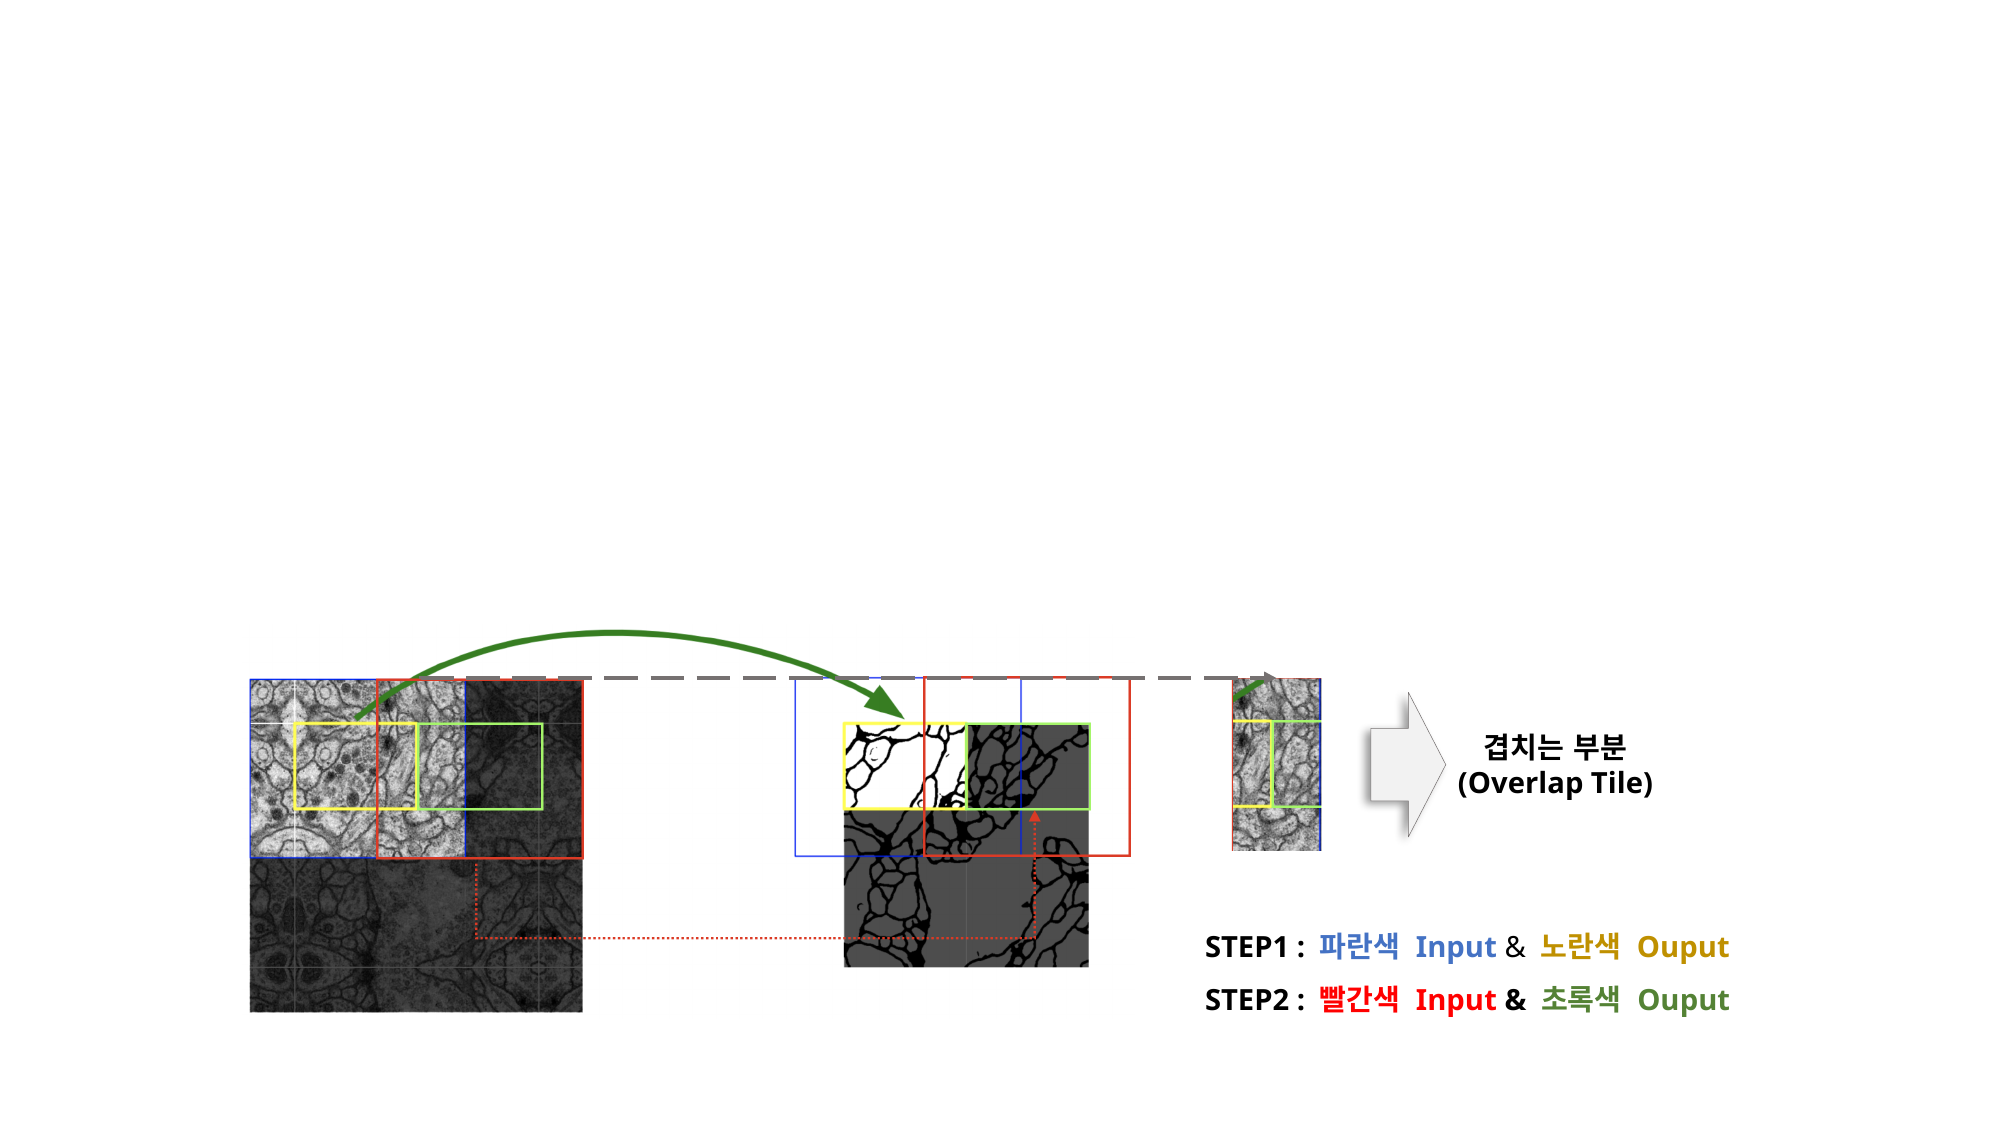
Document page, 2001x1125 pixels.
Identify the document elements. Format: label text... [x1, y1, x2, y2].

text_box STEP1 : 파란색 Input & 노란색 Ouput STEP2 : 빨간색 Input & 초록색 Ouput [1190, 903, 1745, 1024]
text_box 겹치는 부분 (Overlap Tile) [1436, 721, 1675, 807]
text_box [1369, 691, 1436, 838]
picture [242, 624, 848, 1019]
picture [850, 624, 1135, 1019]
picture [1231, 678, 1322, 851]
